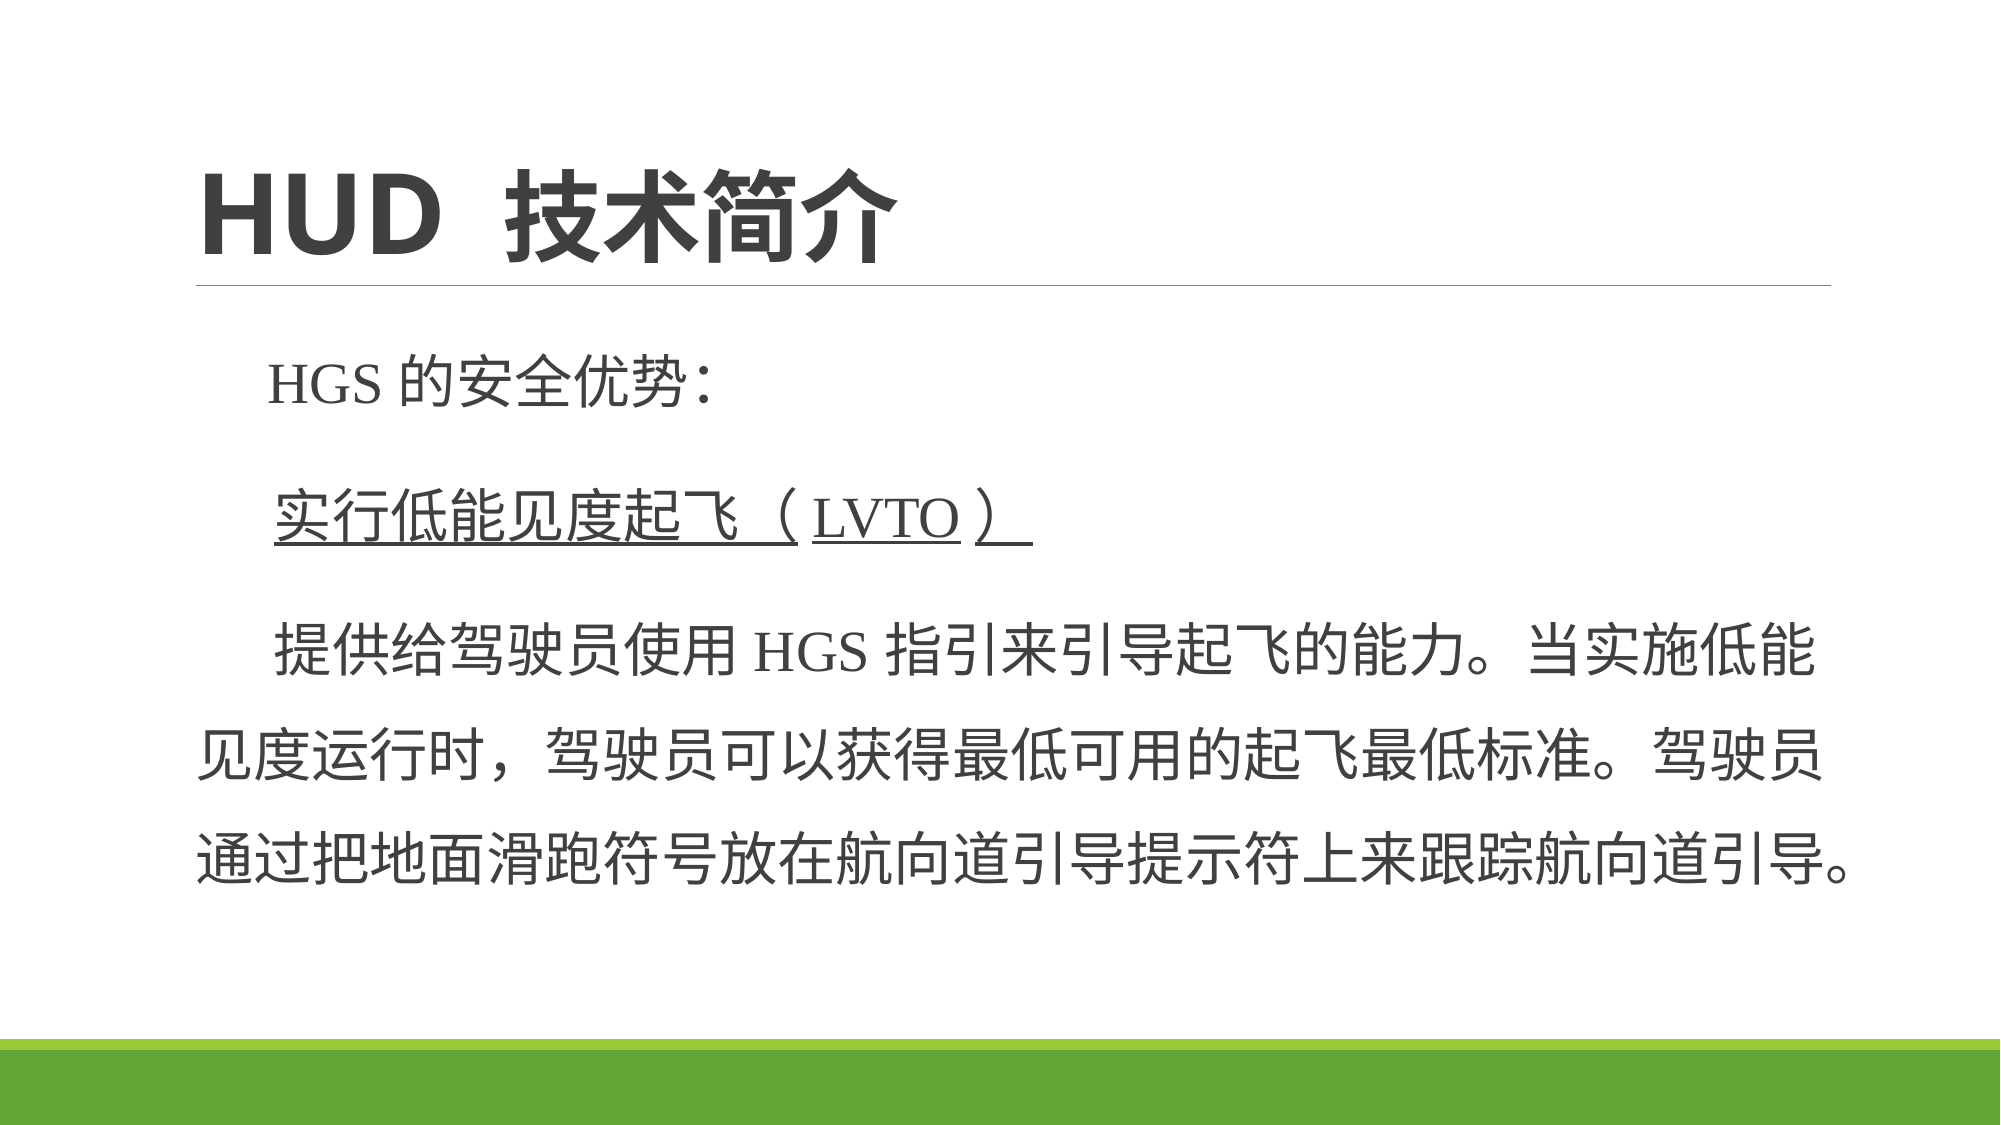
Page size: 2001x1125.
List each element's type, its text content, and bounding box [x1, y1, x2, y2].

list HGS的安全优势： 实行低能见度起飞（LVTO） 提供给驾驶员使用HGS指引来引导起飞的能力。当实施低能见度运行时，驾驶员可以获得最低可用的起飞最低标准。驾驶员通过把地面滑跑符号放在航向道引导提示符上来跟踪航向道引导。 [180, 302, 1830, 963]
title HUD 技术简介 [180, 47, 1830, 285]
